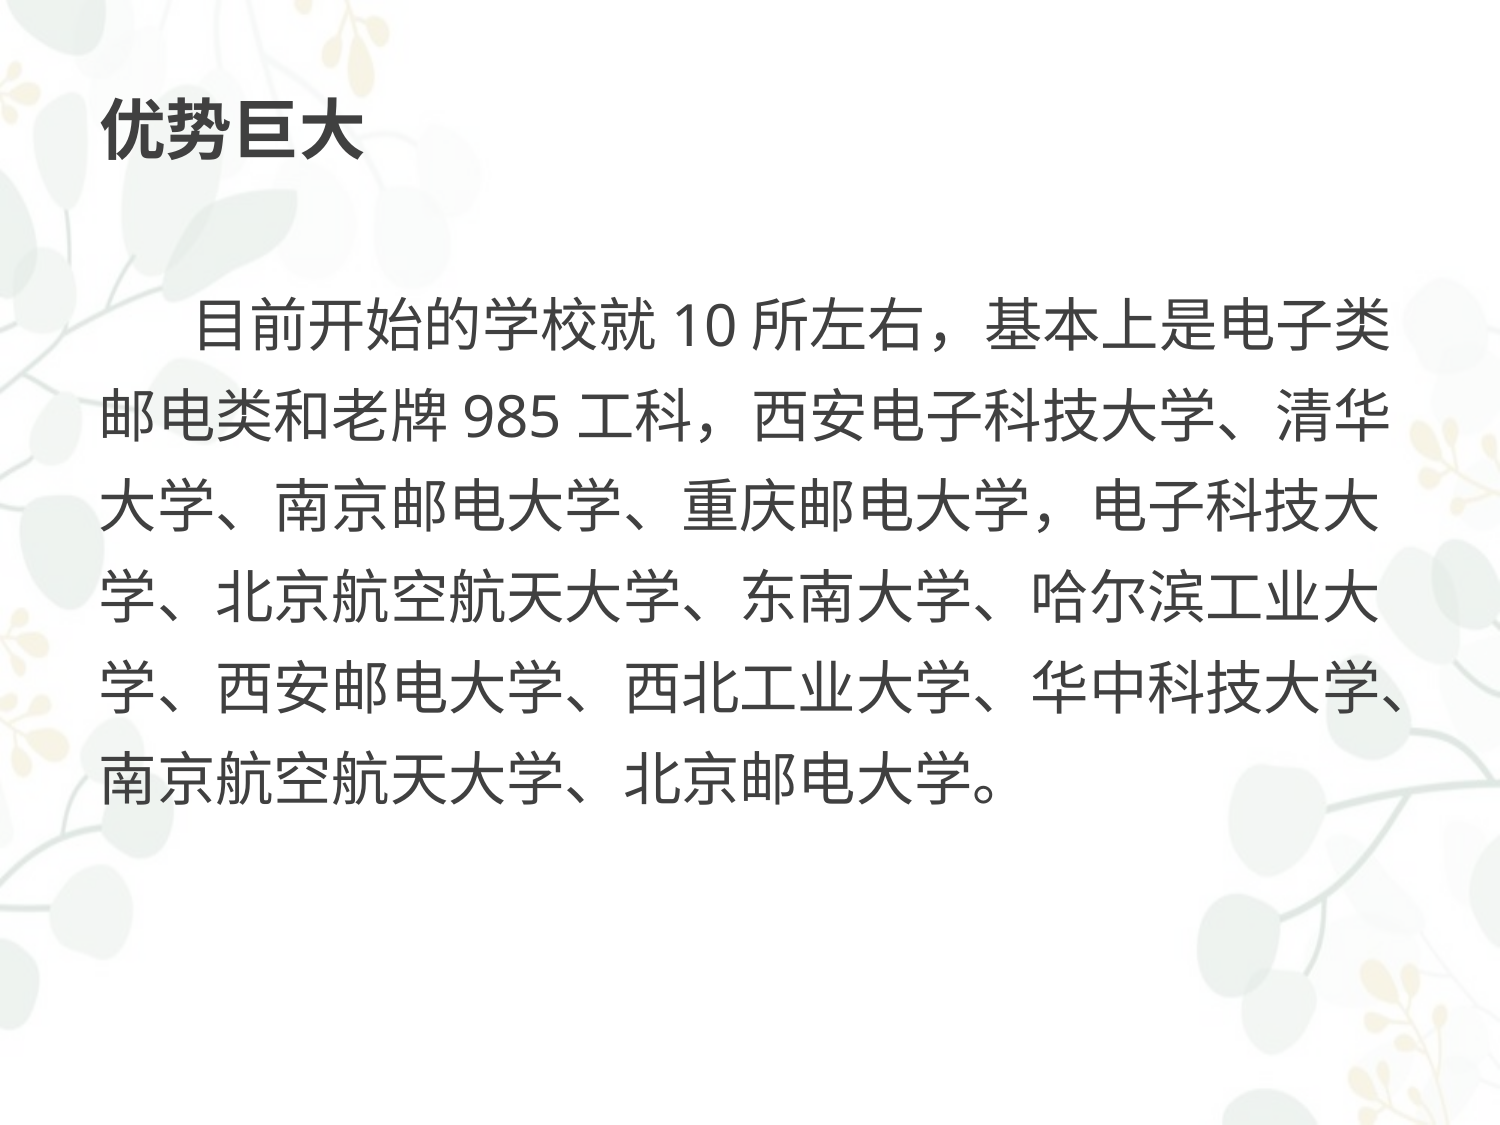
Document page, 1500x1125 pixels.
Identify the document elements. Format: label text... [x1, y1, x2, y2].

list 目前开始的学校就10所左右，基本上是电子类邮电类和老牌985工科，西安电子科技大学、清华大学、南京邮电大学、重庆邮电大学，电子科技大学、北京航空航天大学、东南大学、哈尔滨工业大学、西安邮电大学、西北工业大学、华中科技大学、南京航空航天大学、北京邮电大学。 [82, 266, 1418, 1093]
title 优势巨大 [82, 81, 1418, 137]
